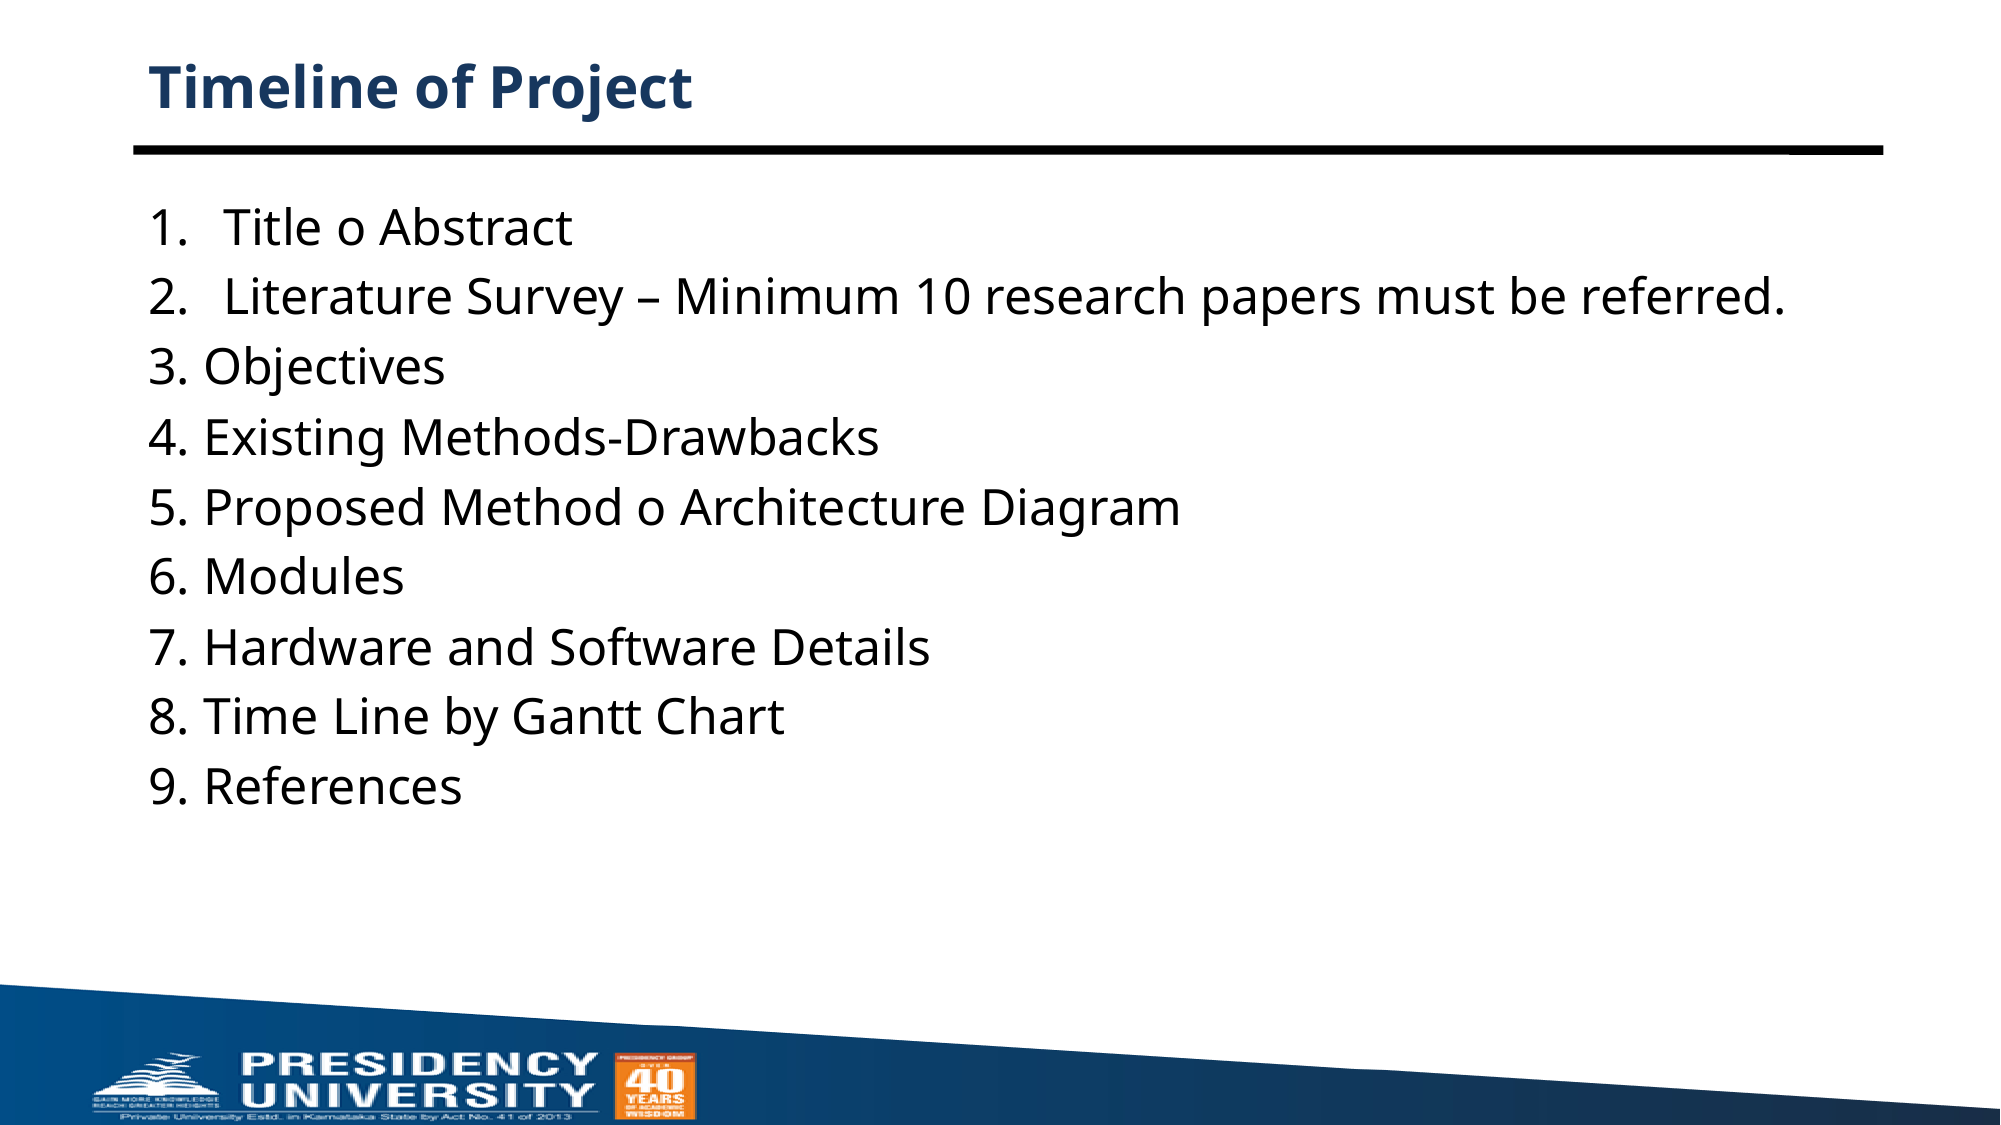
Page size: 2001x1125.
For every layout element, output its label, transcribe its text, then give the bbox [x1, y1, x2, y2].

title Timeline of Project [133, 45, 1884, 125]
picture [0, 982, 2000, 1125]
list Title o Abstract Literature Survey – Minimum 10 research papers must be referred. 3. Objectives 4. Existing Methods-Drawbacks 5. Proposed Method o Architecture Diagram 6. Modules 7. Hardware and Software Details 8. Time Line by Gantt Chart 9. References [133, 187, 1884, 1000]
